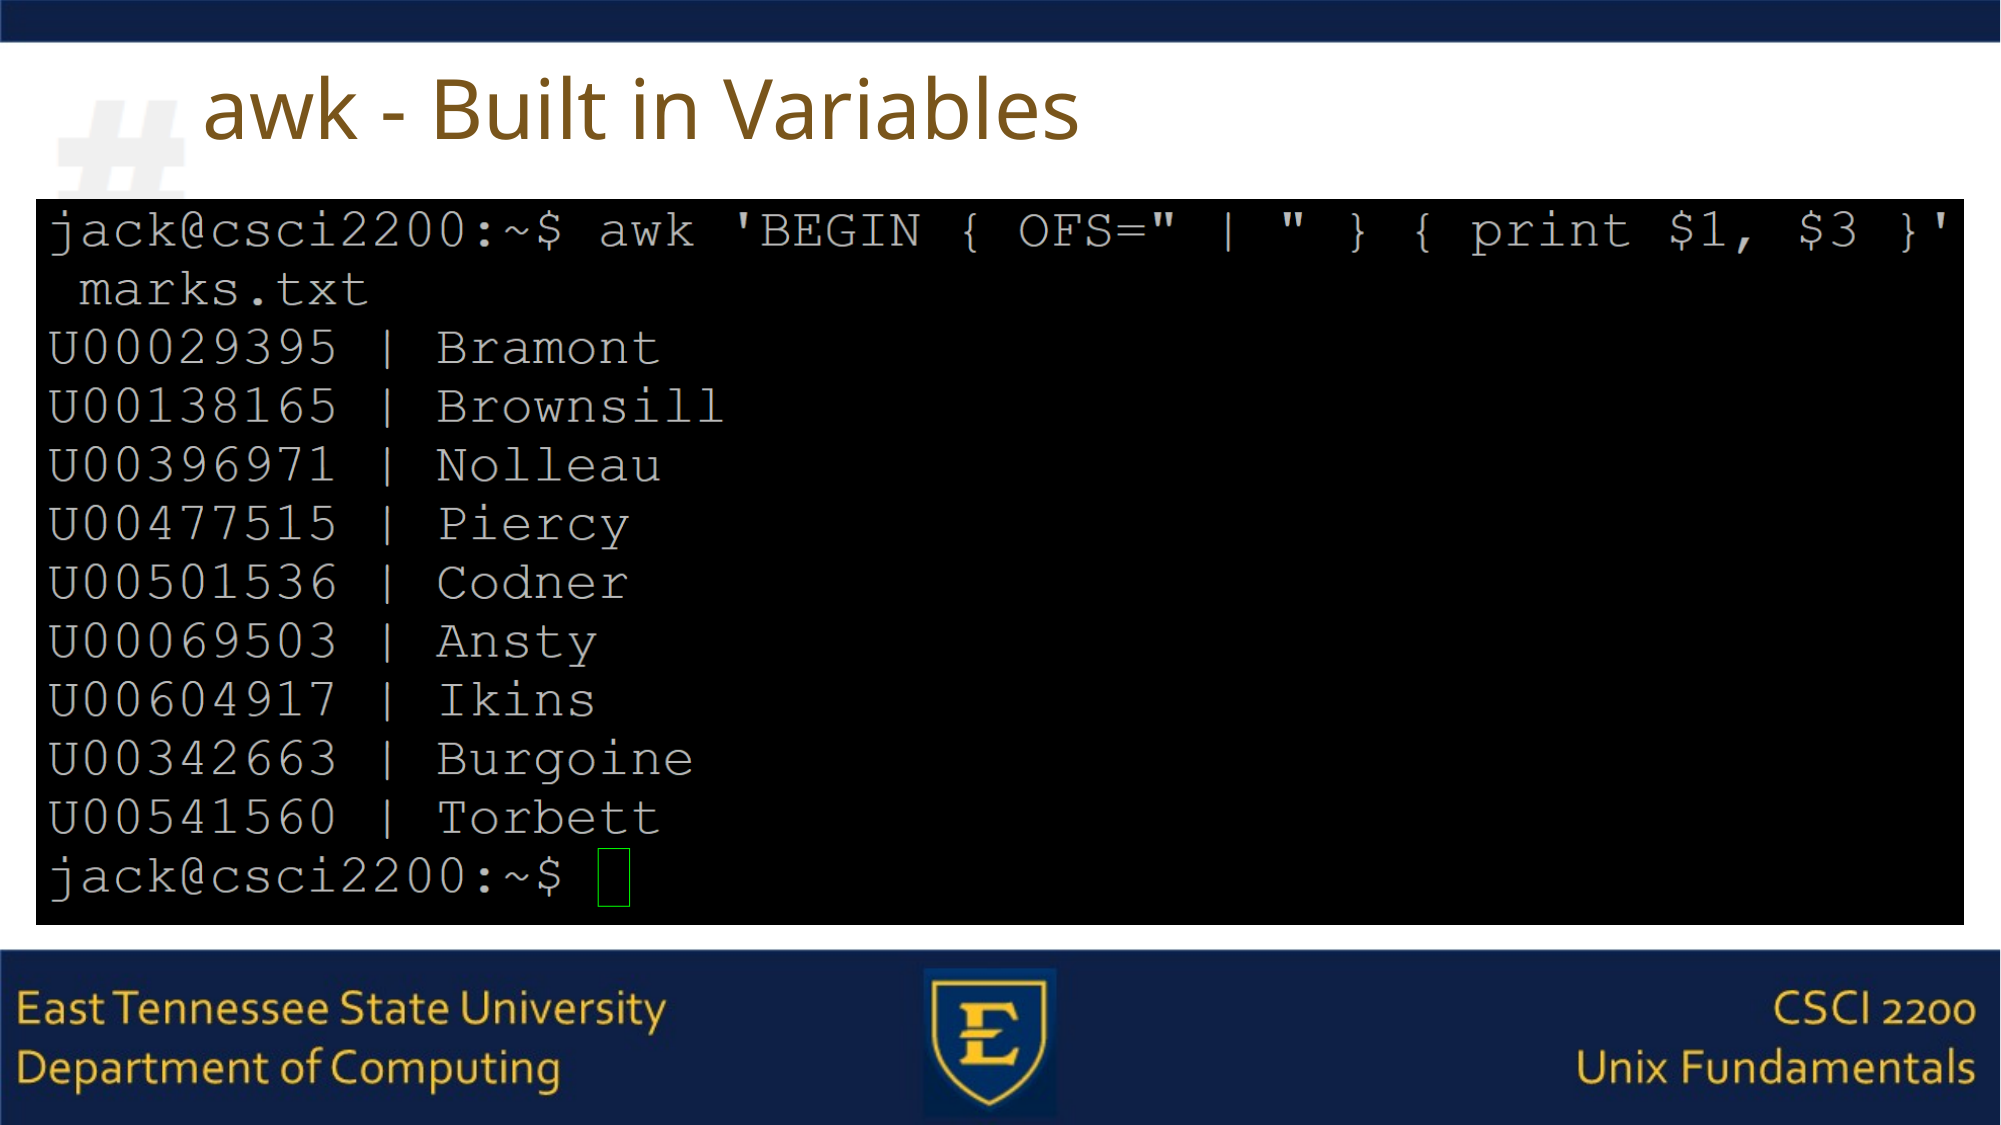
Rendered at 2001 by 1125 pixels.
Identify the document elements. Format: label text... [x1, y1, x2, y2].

picture [0, 0, 2001, 1125]
title awk - Built in Variables [187, 41, 1538, 172]
